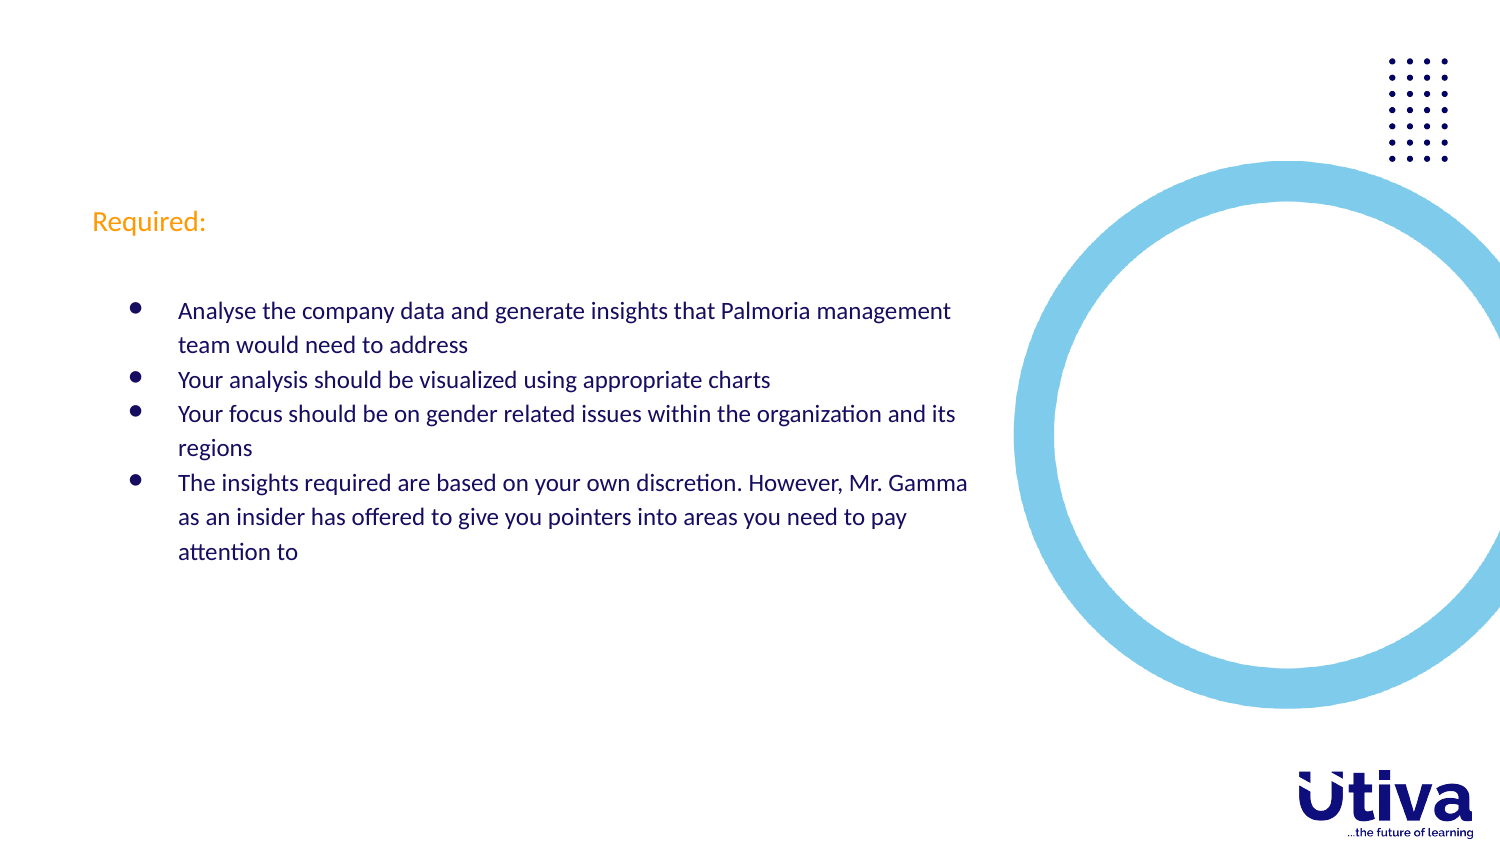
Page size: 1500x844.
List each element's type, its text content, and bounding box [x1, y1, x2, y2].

text_box Analyse the company data and generate insights that Palmoria management team would need to address Your analysis should be visualized using appropriate charts Your focus should be on gender related issues within the organization and its regions The insights required are based on your own discretion. However, Mr. Gamma as an insider has offered to give you pointers into areas you need to pay attention to [88, 282, 1008, 623]
picture [1299, 769, 1473, 840]
picture [1013, 58, 1500, 709]
text_box Required: [77, 187, 902, 288]
